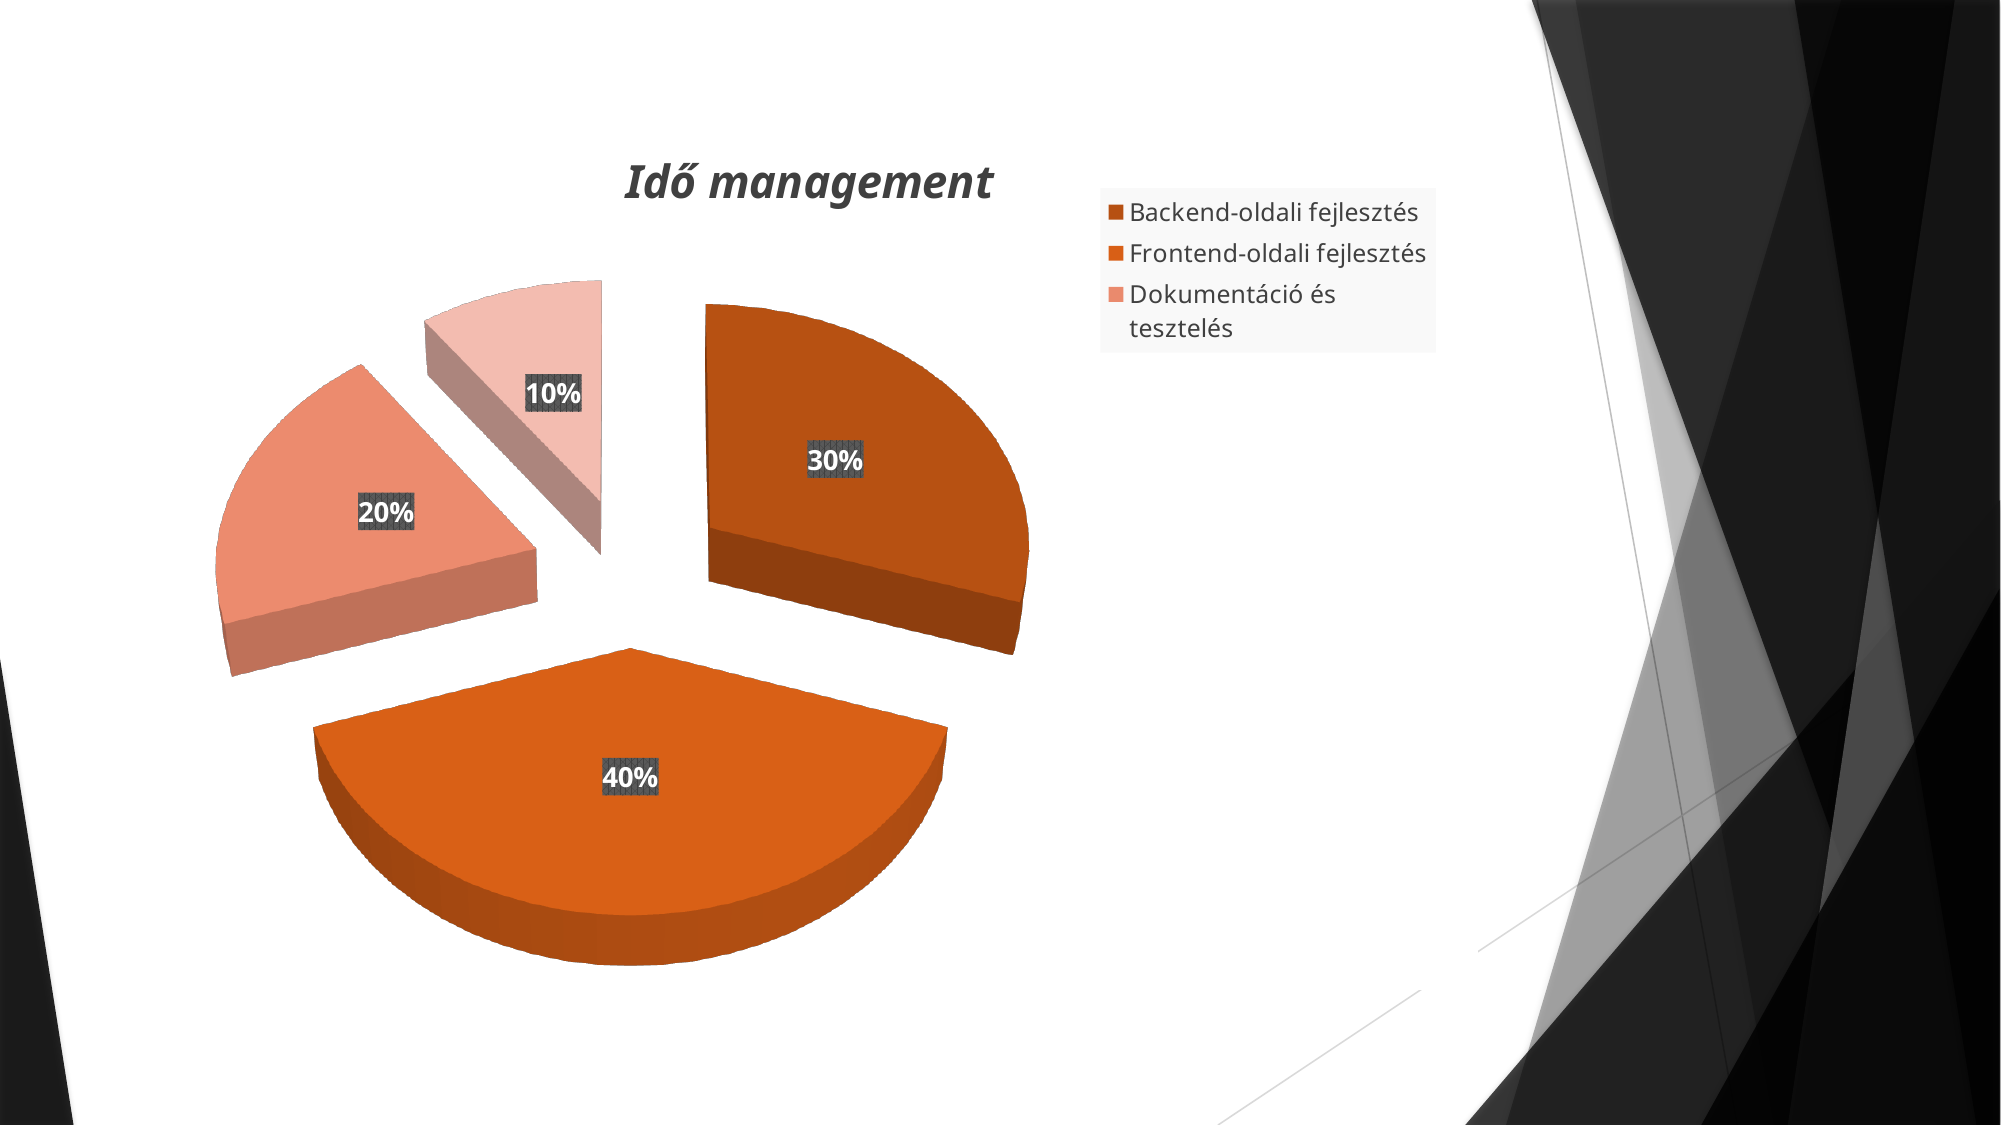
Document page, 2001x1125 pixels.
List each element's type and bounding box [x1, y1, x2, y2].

chart [167, 134, 1479, 991]
